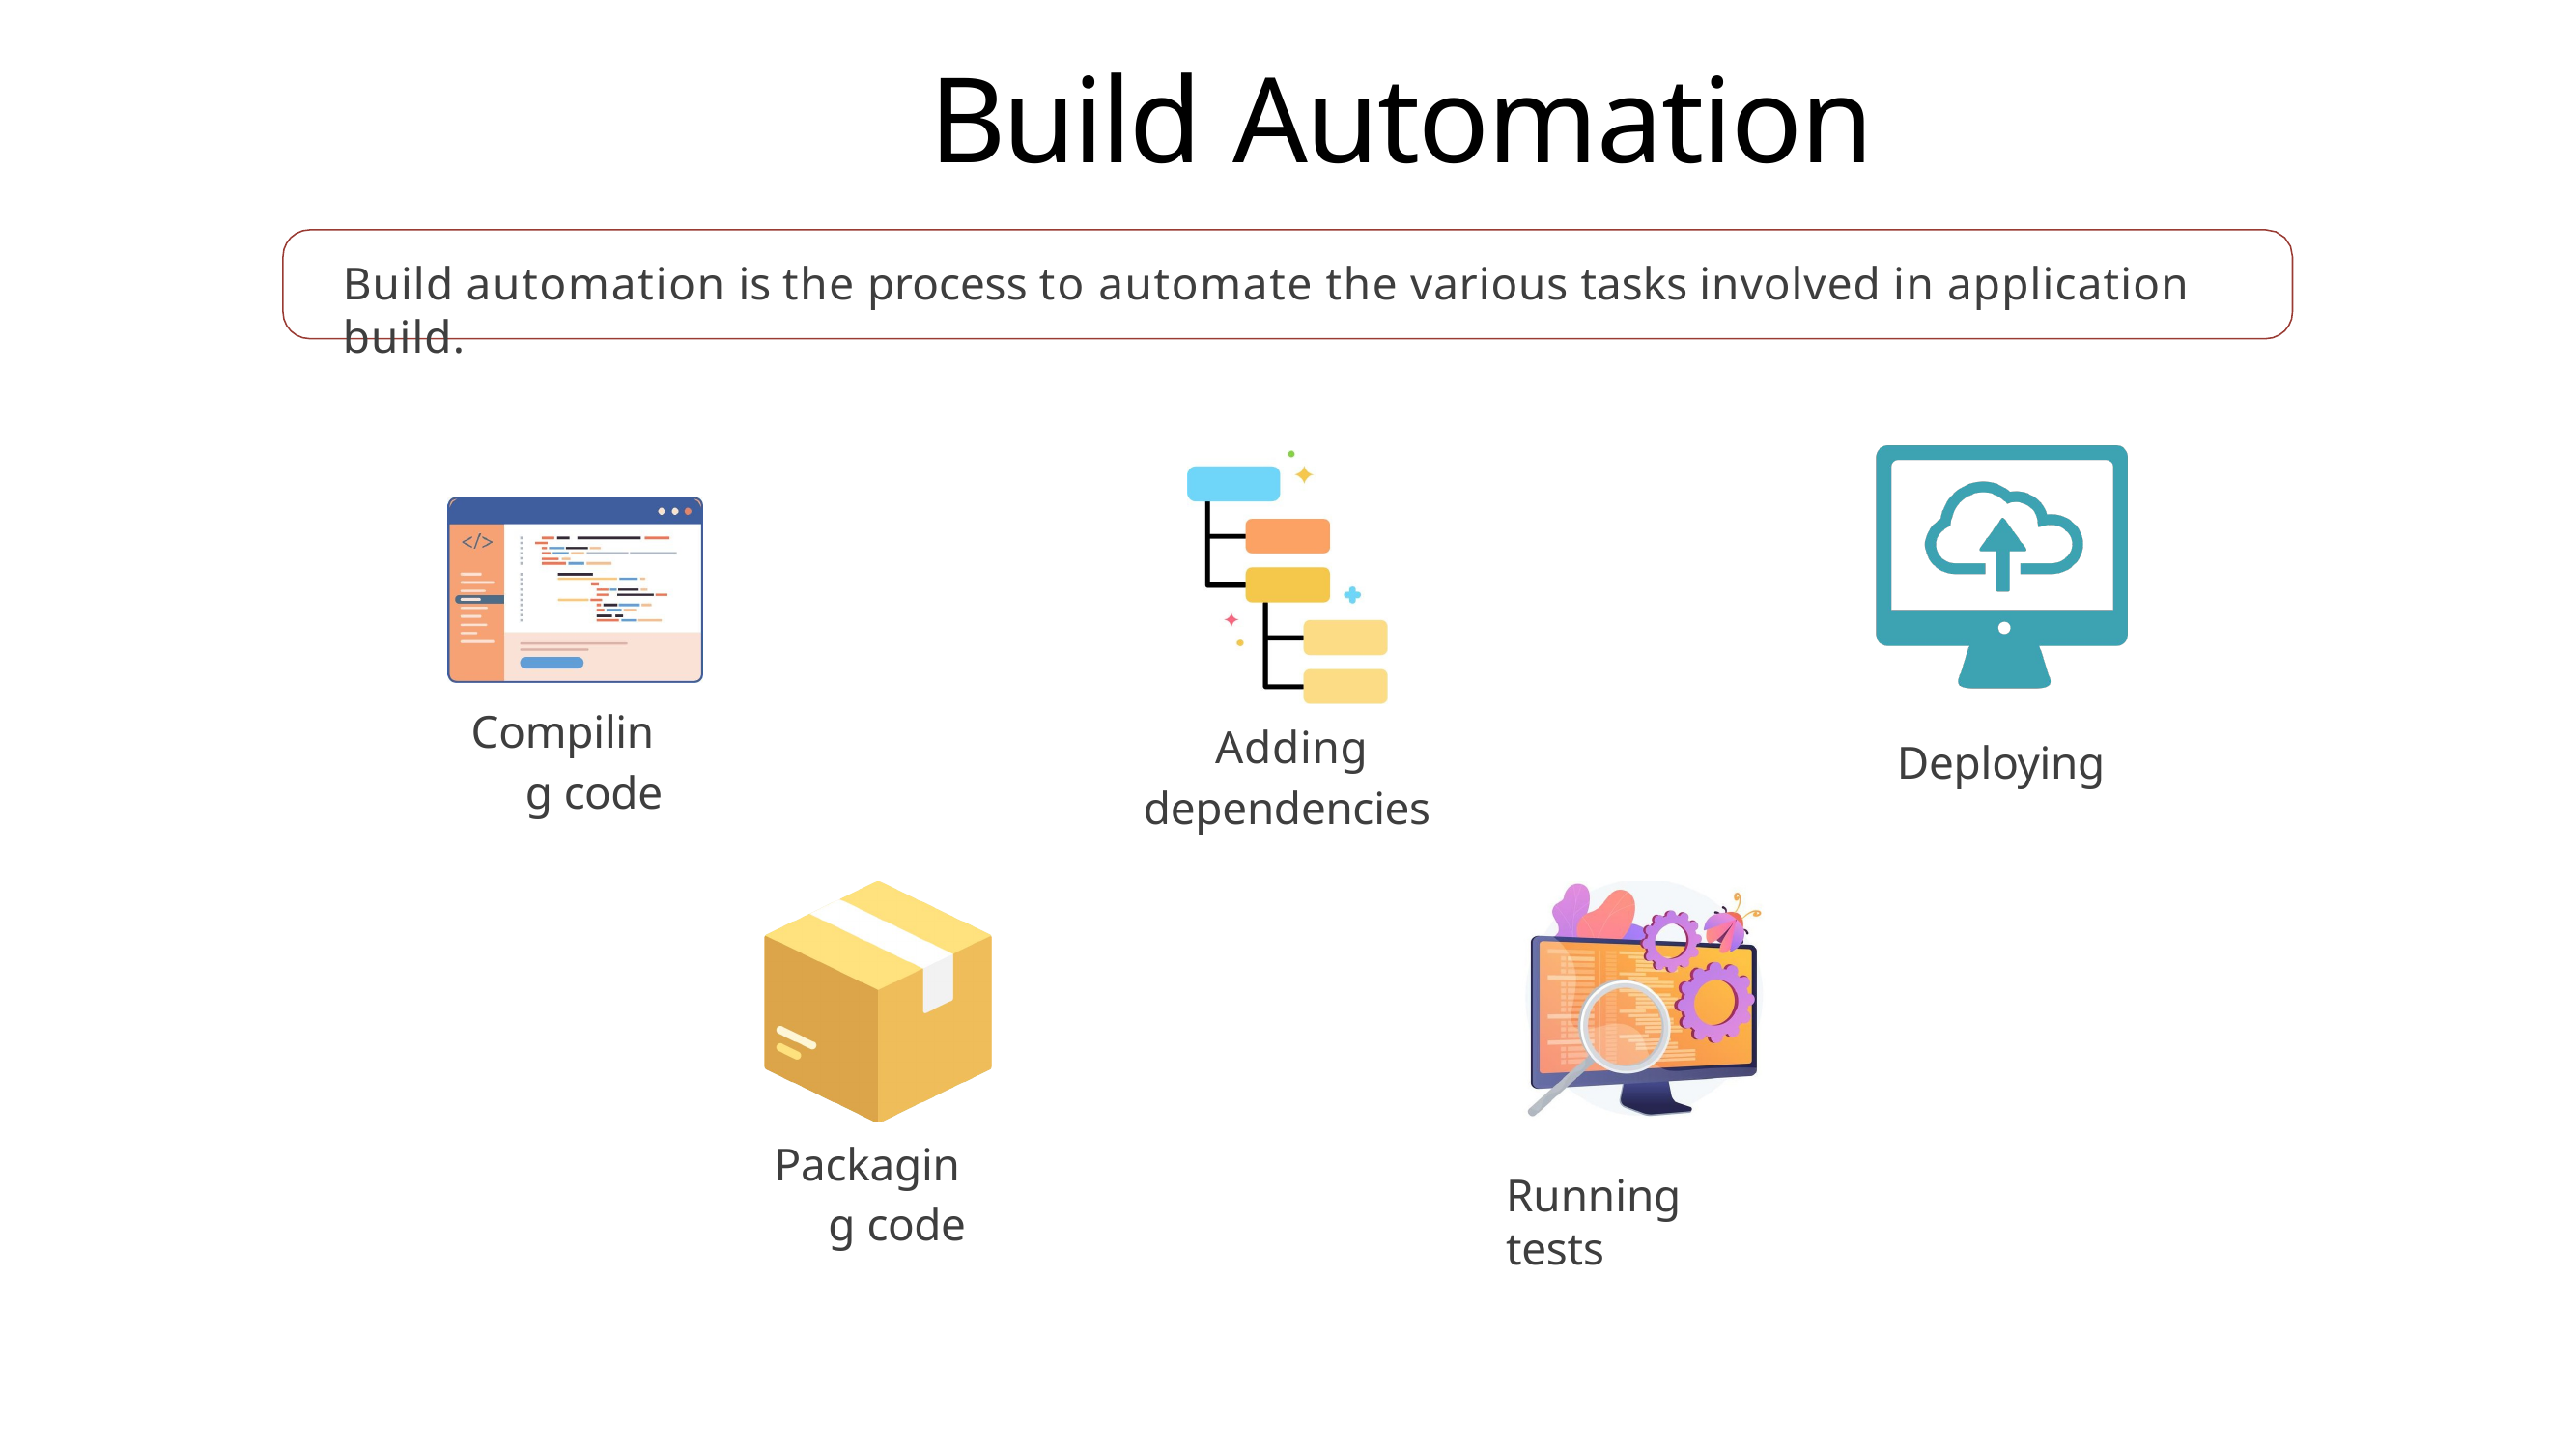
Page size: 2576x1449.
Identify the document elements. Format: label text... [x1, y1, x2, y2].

text_box Compiling code [468, 694, 681, 818]
picture [764, 881, 992, 1122]
picture [446, 497, 703, 683]
text_box Running tests [1504, 1165, 1790, 1274]
text_box Deploying [1894, 732, 2107, 788]
text_box Packaging code [772, 1126, 983, 1251]
text_box [282, 229, 2293, 339]
picture [1518, 881, 1775, 1122]
picture [1187, 450, 1388, 704]
text_box Adding dependencies [1141, 709, 1434, 834]
picture [1872, 440, 2129, 694]
title Build Automation [30, 0, 2576, 237]
text_box Build automation is the process to automate the various tasks involved in application build. [340, 253, 2221, 362]
